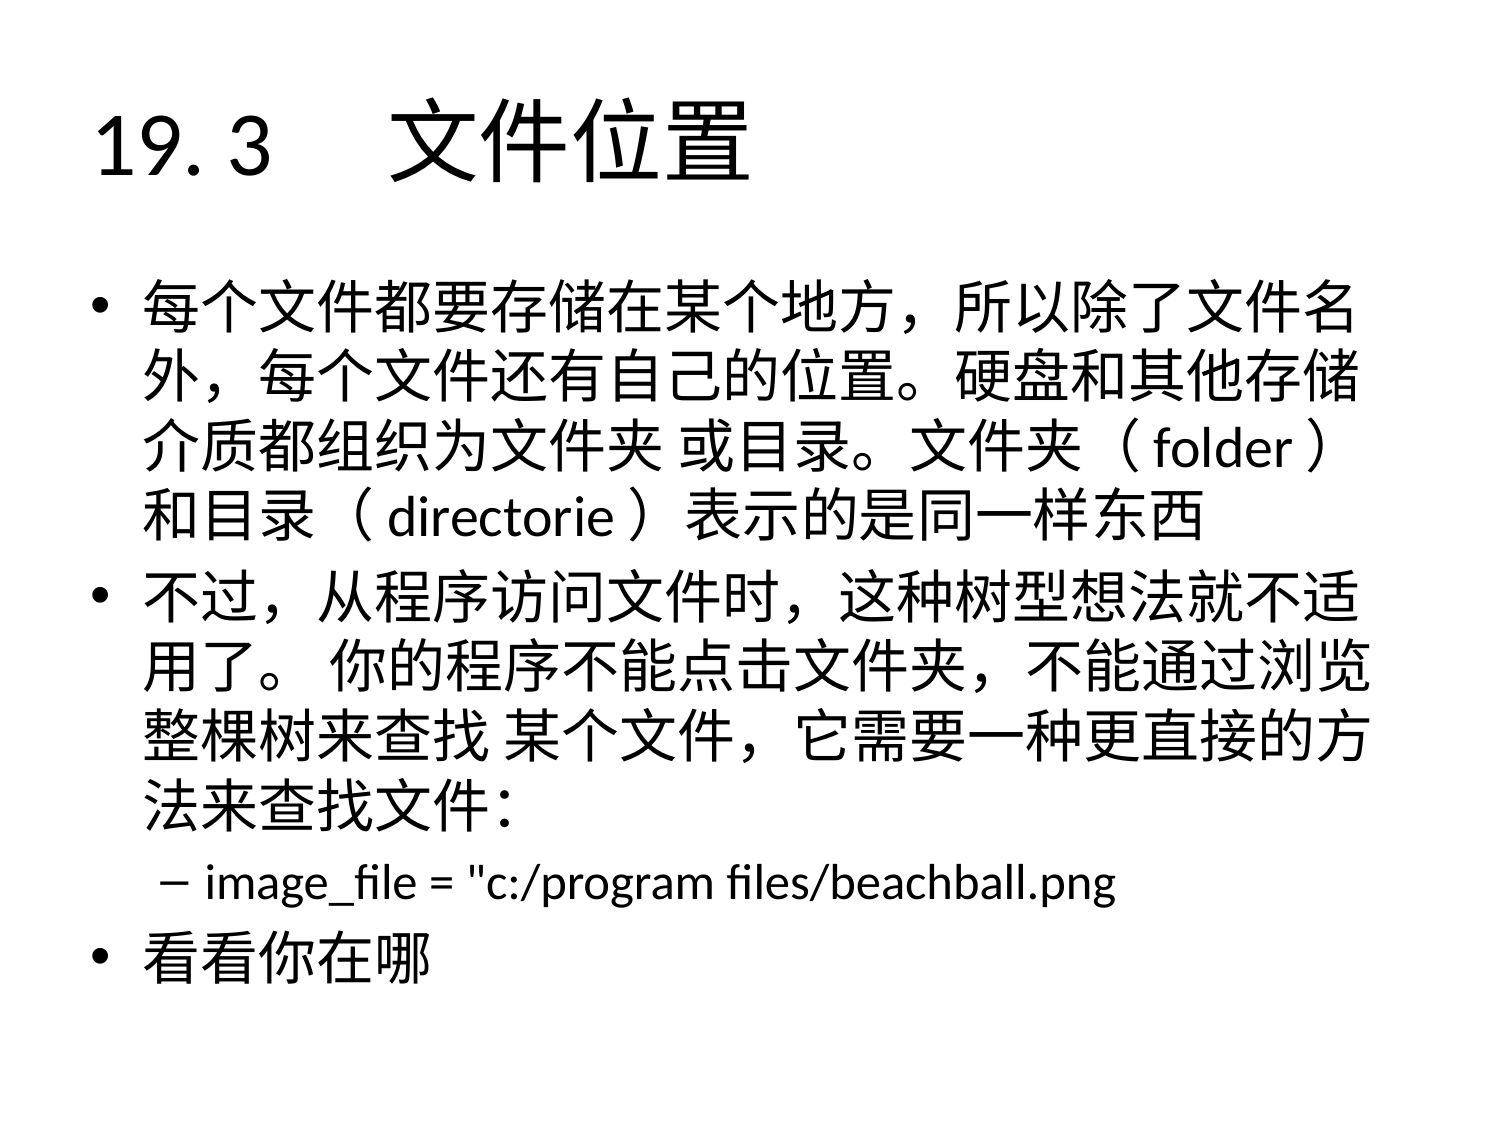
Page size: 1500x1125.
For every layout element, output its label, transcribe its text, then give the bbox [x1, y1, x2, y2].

title 19. 3 文件位置 [75, 45, 1425, 233]
list 每个文件都要存储在某个地方，所以除了文件名外，每个文件还有自己的位置。硬盘和其他存储介质都组织为文件夹 或目录。文件夹（folder）和目录（directorie）表示的是同一样东西 不过，从程序访问文件时，这种树型想法就不适用了。 你的程序不能点击文件夹，不能通过浏览整棵树来查找 某个文件，它需要一种更直接的方法来查找文件： image_file = "c:/program files/beachball.png 看看你在哪 [75, 262, 1425, 1005]
